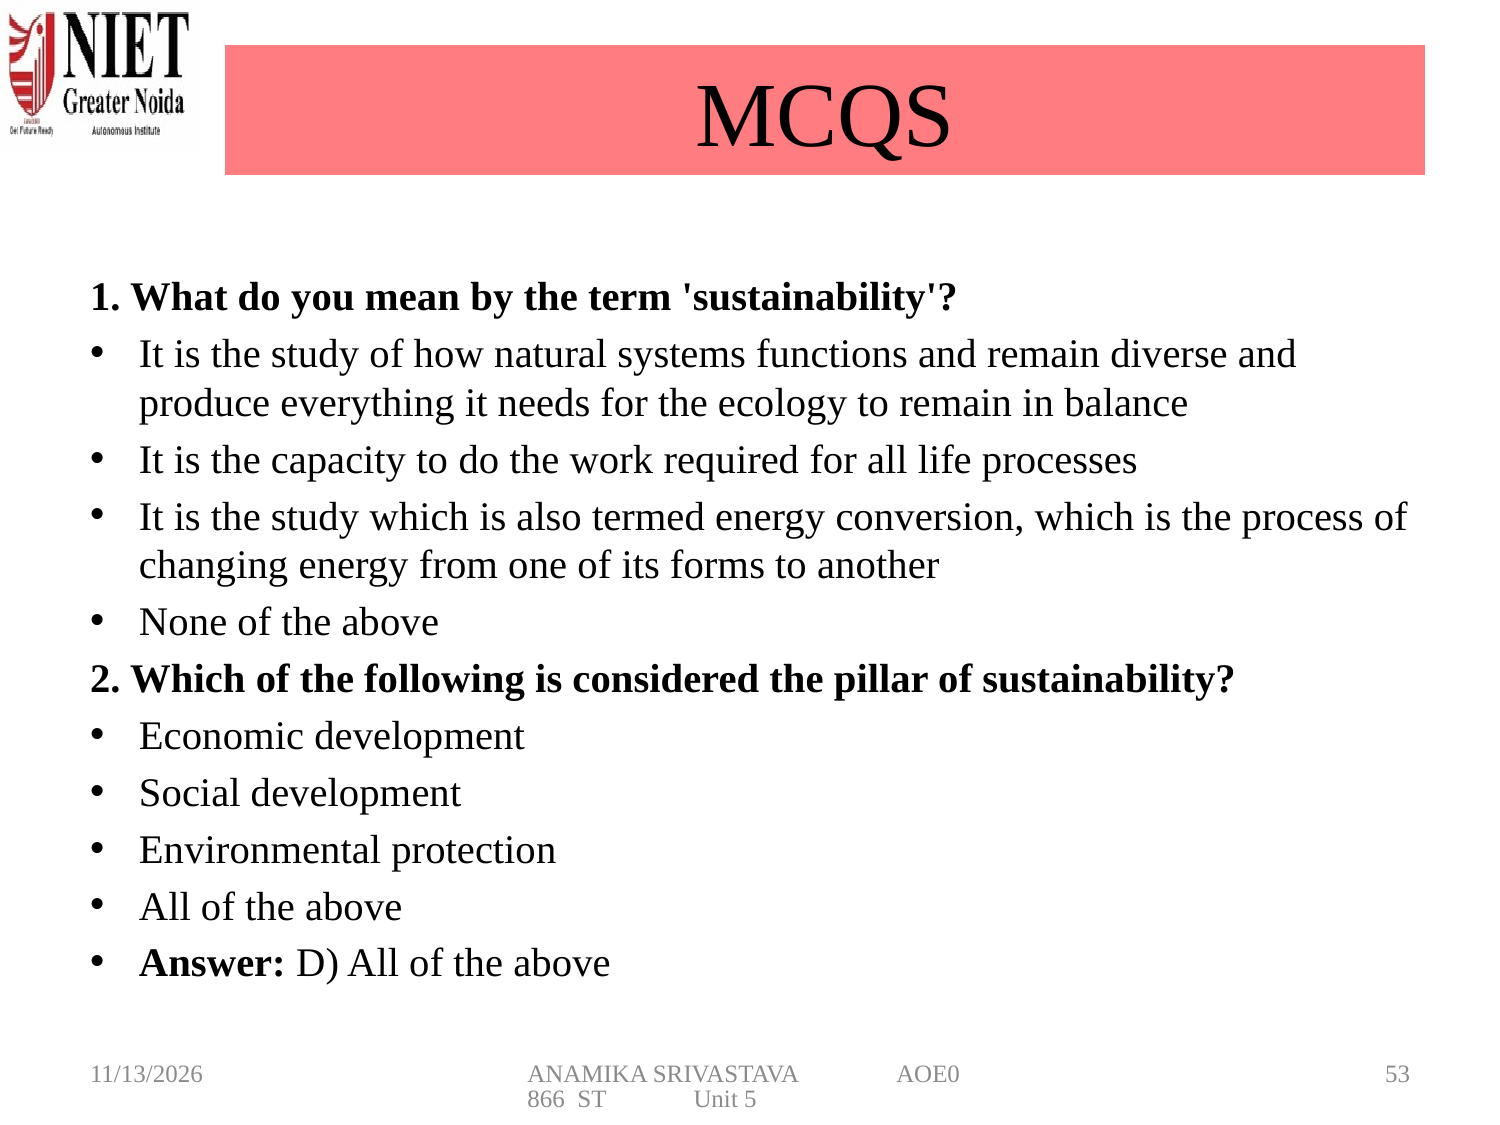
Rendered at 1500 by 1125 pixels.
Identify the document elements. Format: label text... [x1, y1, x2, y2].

picture [0, 0, 200, 153]
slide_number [75, 1042, 425, 1103]
footer ANAMIKA SRIVASTAVA AOE0866 ST Unit 5 [512, 1042, 988, 1103]
title MCQS [225, 45, 1425, 175]
list 1. What do you mean by the term 'sustainability'? It is the study of how natural systems functions and remain diverse and produce everything it needs for the ecology to remain in balance It is the capacity to do the work required for all life processes It is the study which is also termed energy conversion, which is the process of changing energy from one of its forms to another None of the above 2. Which of the following is considered the pillar of sustainability? Economic development Social development Environmental protection All of the above Answer: D) All of the above [75, 262, 1425, 1005]
slide_number 53 [1074, 1042, 1425, 1103]
